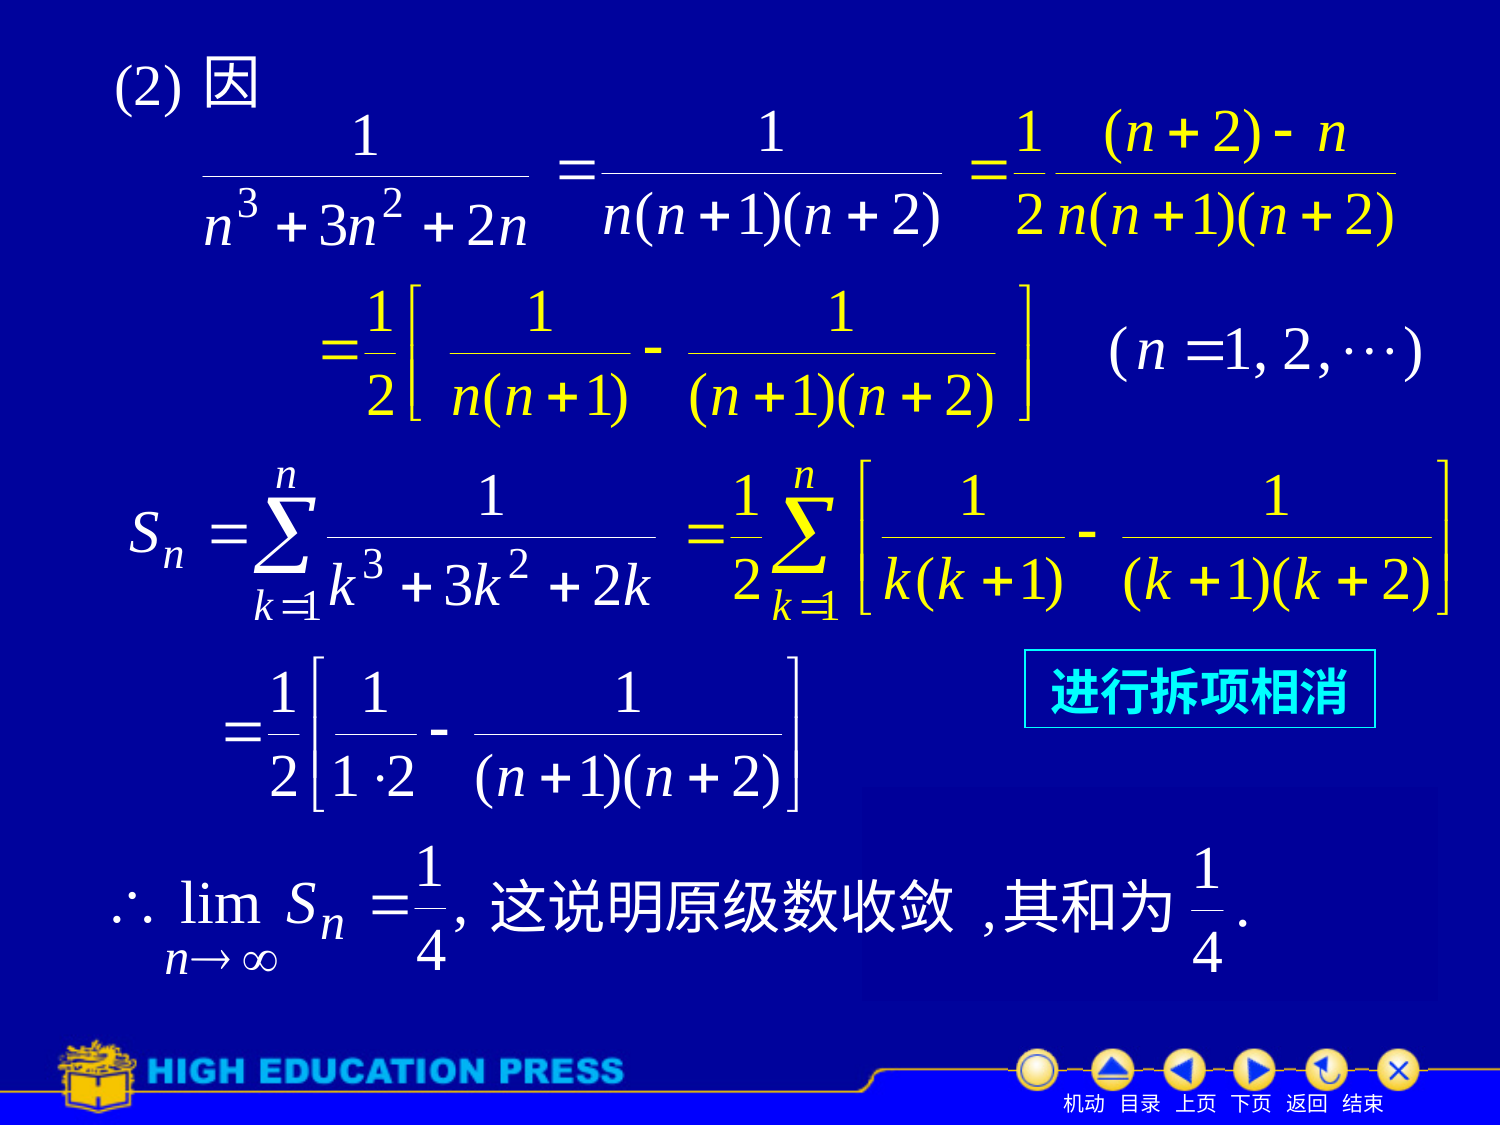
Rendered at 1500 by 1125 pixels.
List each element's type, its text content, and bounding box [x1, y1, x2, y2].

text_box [216, 653, 813, 816]
text_box 进行拆项相消 [1025, 649, 1375, 728]
text_box (2) [99, 39, 213, 125]
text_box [1187, 837, 1250, 978]
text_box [962, 99, 1400, 253]
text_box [1106, 320, 1425, 388]
picture [0, 0, 1500, 1125]
text_box 因 [187, 37, 313, 103]
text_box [124, 449, 678, 625]
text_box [198, 103, 532, 250]
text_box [549, 99, 946, 253]
text_box 机动 目录 上页 下页 返回 结束 [1049, 1082, 1404, 1123]
text_box 这说明原级数收敛 , [474, 862, 874, 948]
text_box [313, 280, 1044, 433]
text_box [679, 449, 1463, 625]
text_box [112, 835, 469, 980]
text_box [862, 787, 1438, 1000]
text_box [874, 812, 1419, 994]
